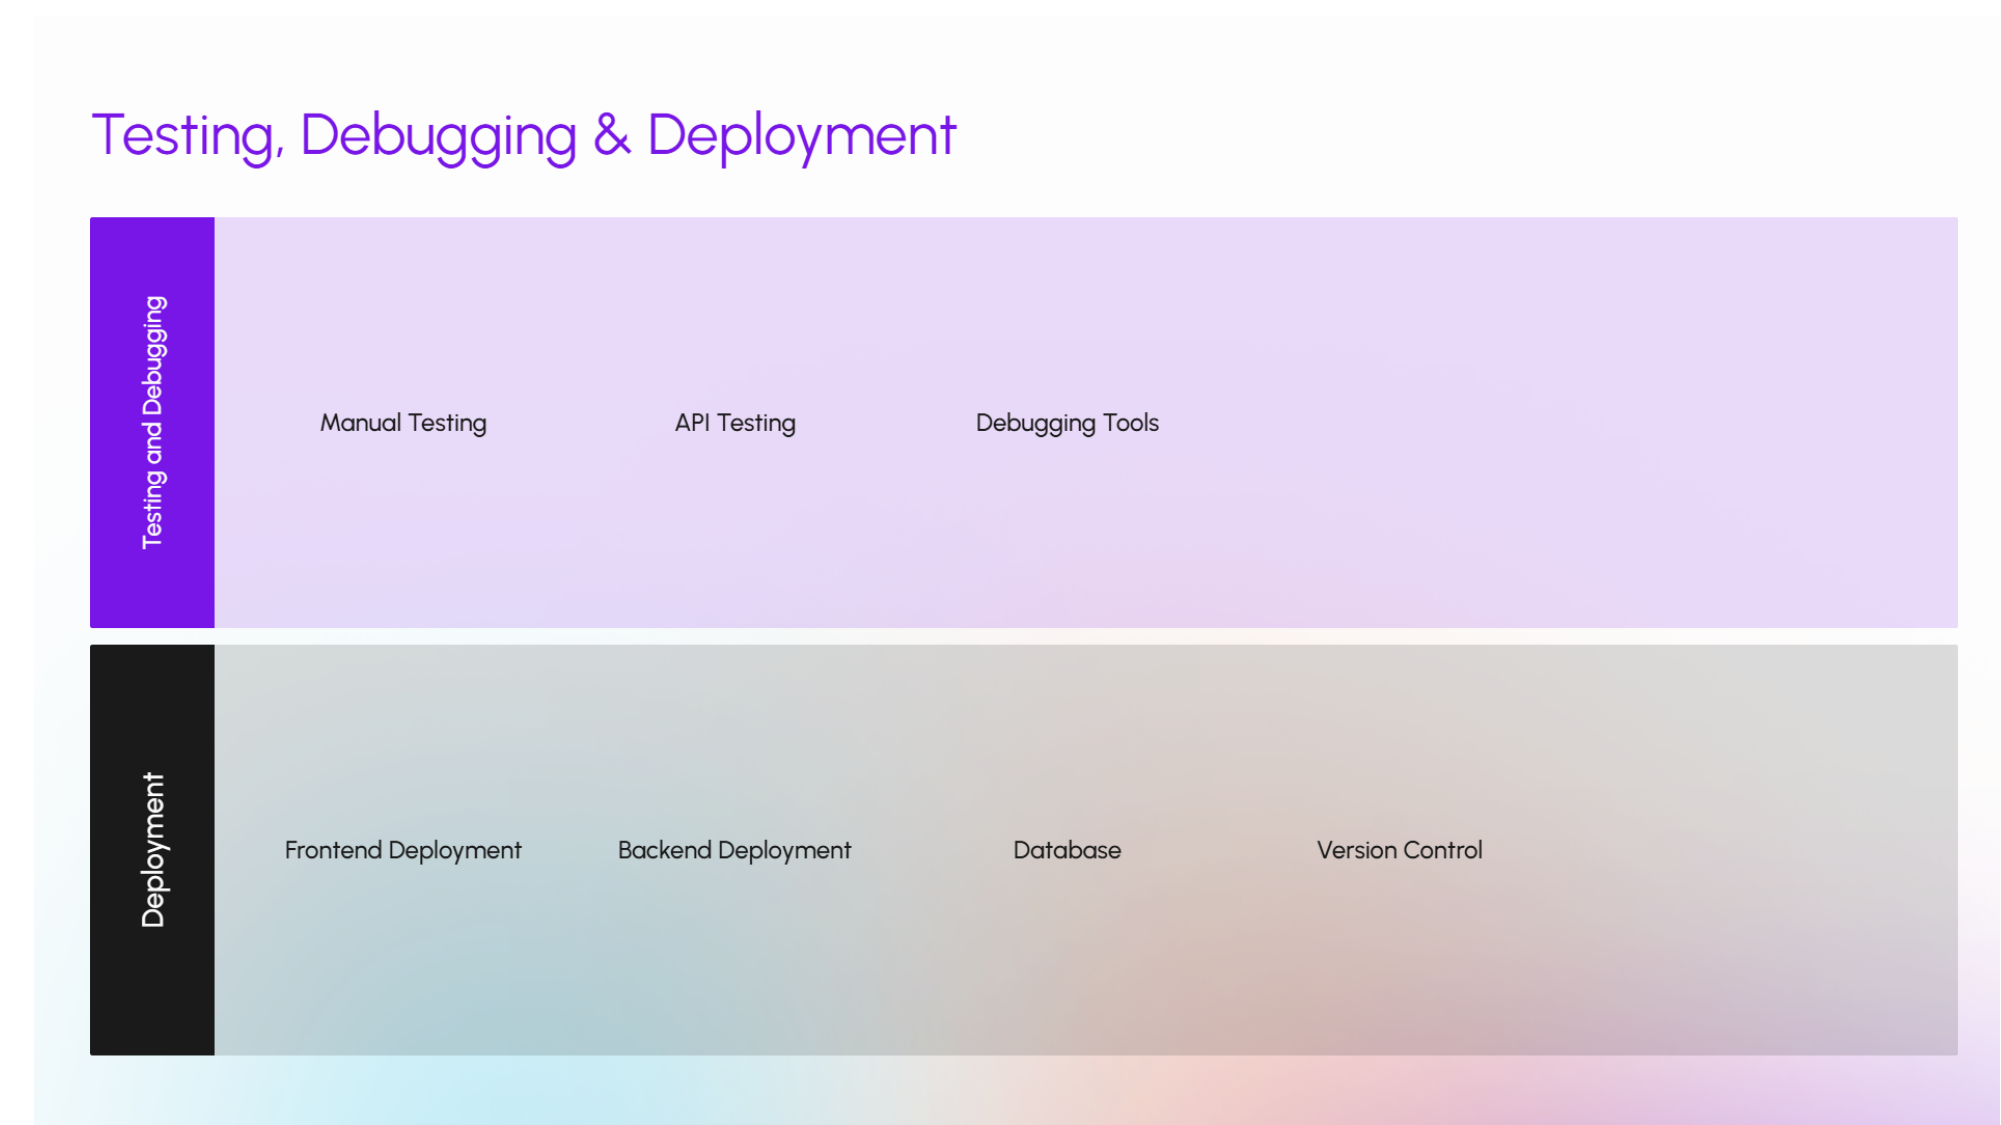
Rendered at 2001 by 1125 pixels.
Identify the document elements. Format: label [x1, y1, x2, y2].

list [34, 16, 2000, 1125]
